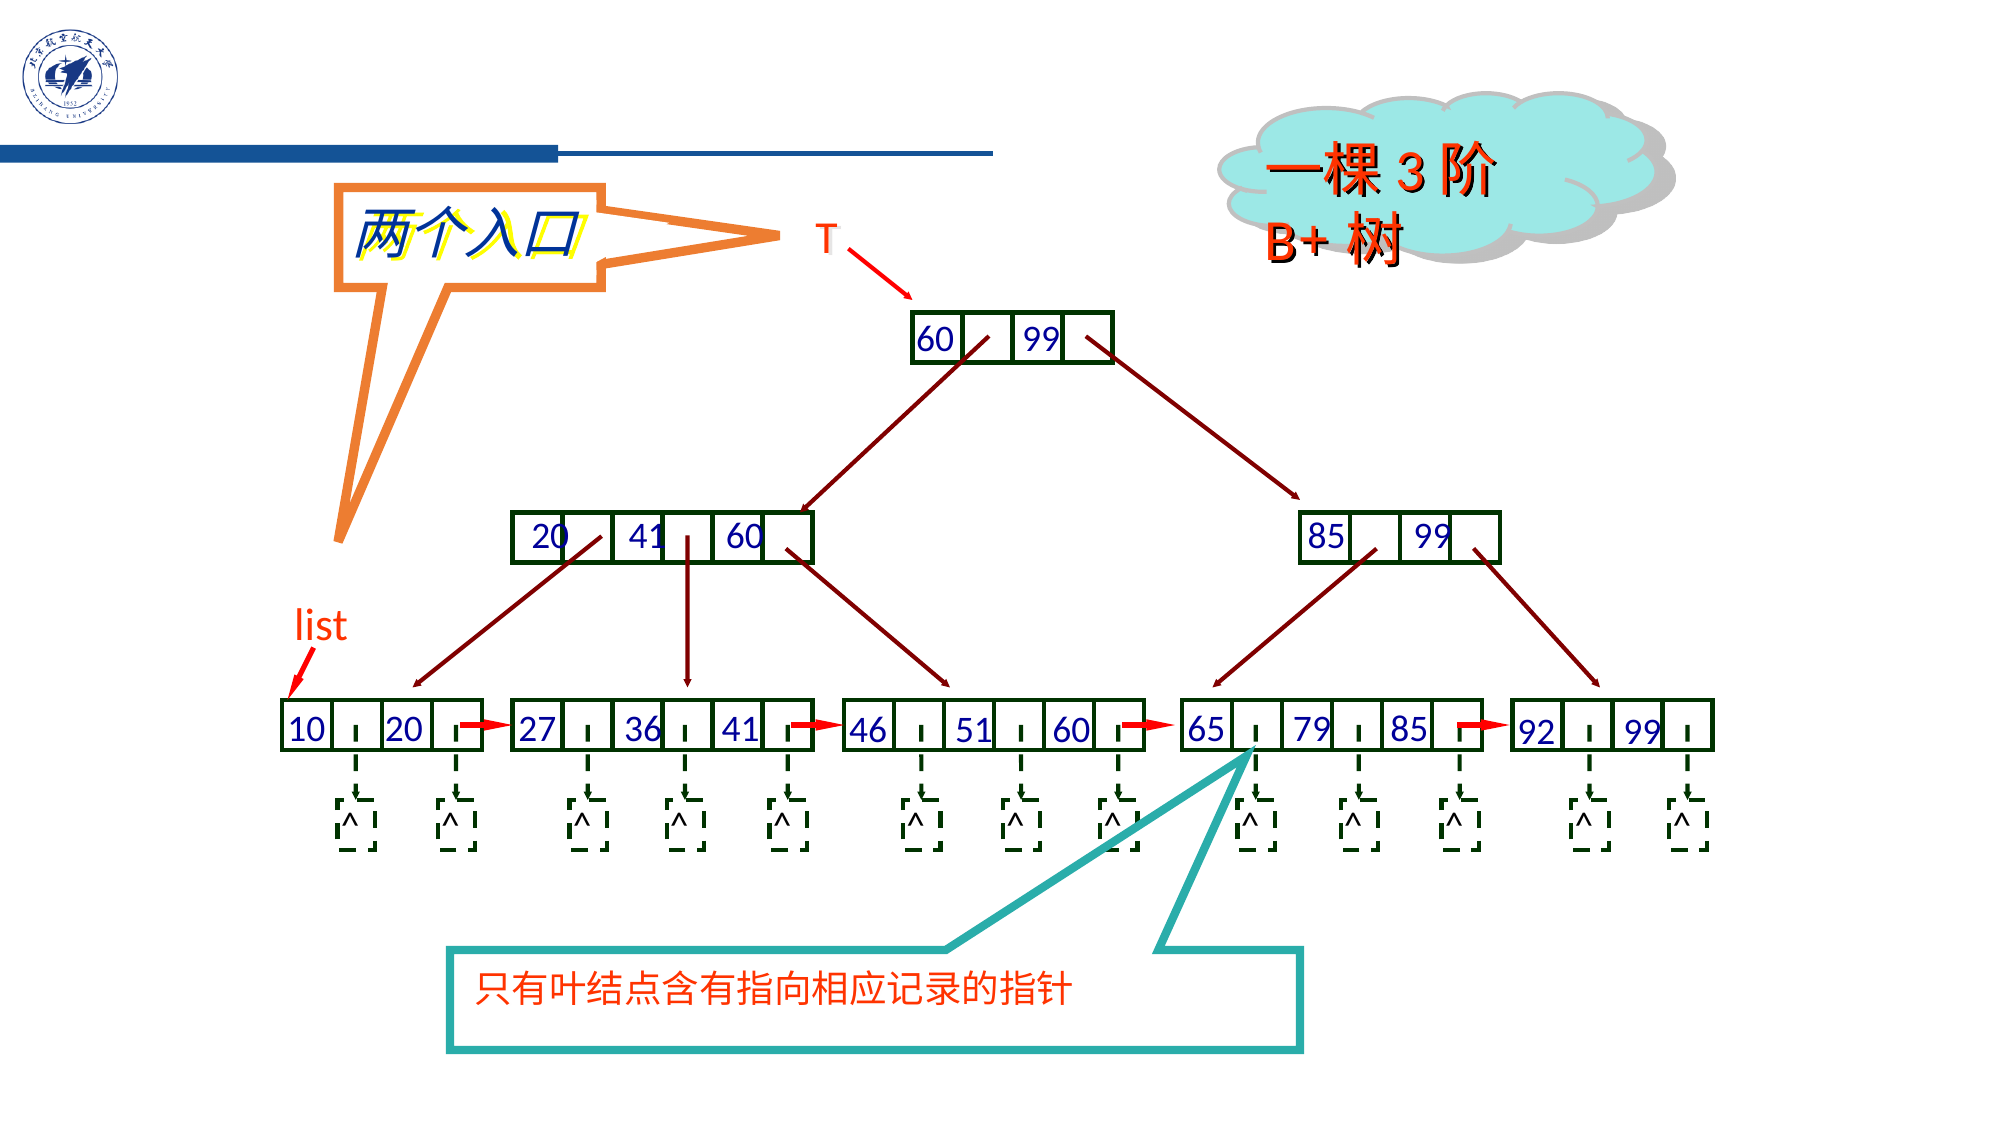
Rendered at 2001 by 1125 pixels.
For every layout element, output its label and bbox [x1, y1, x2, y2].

text_box [1219, 93, 1657, 199]
text_box [336, 187, 776, 290]
text_box [279, 587, 1510, 725]
text_box [449, 949, 1329, 1050]
text_box [274, 199, 1713, 854]
picture [16, 23, 124, 130]
